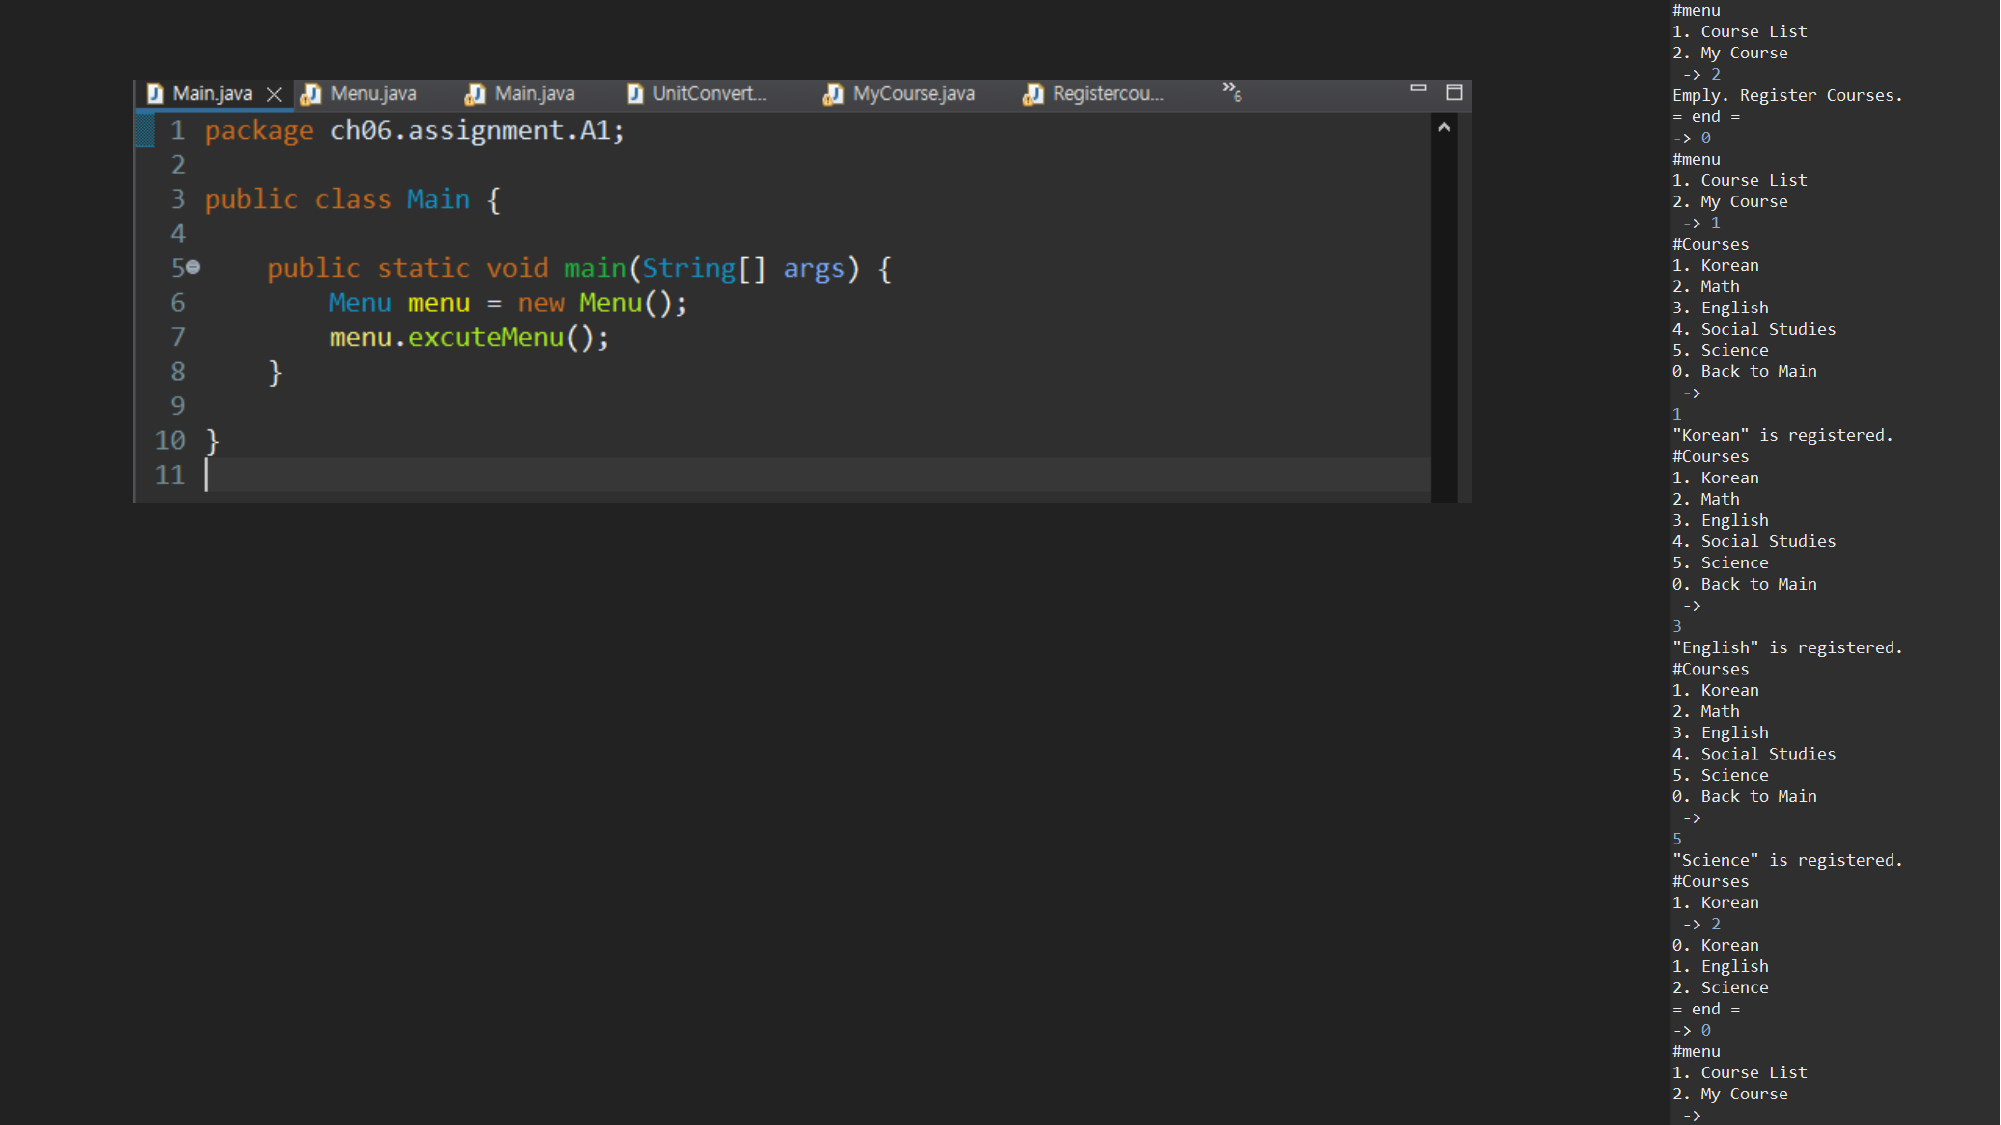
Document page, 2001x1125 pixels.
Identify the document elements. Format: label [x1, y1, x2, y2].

picture [133, 80, 1472, 503]
picture [1670, 0, 2000, 1125]
